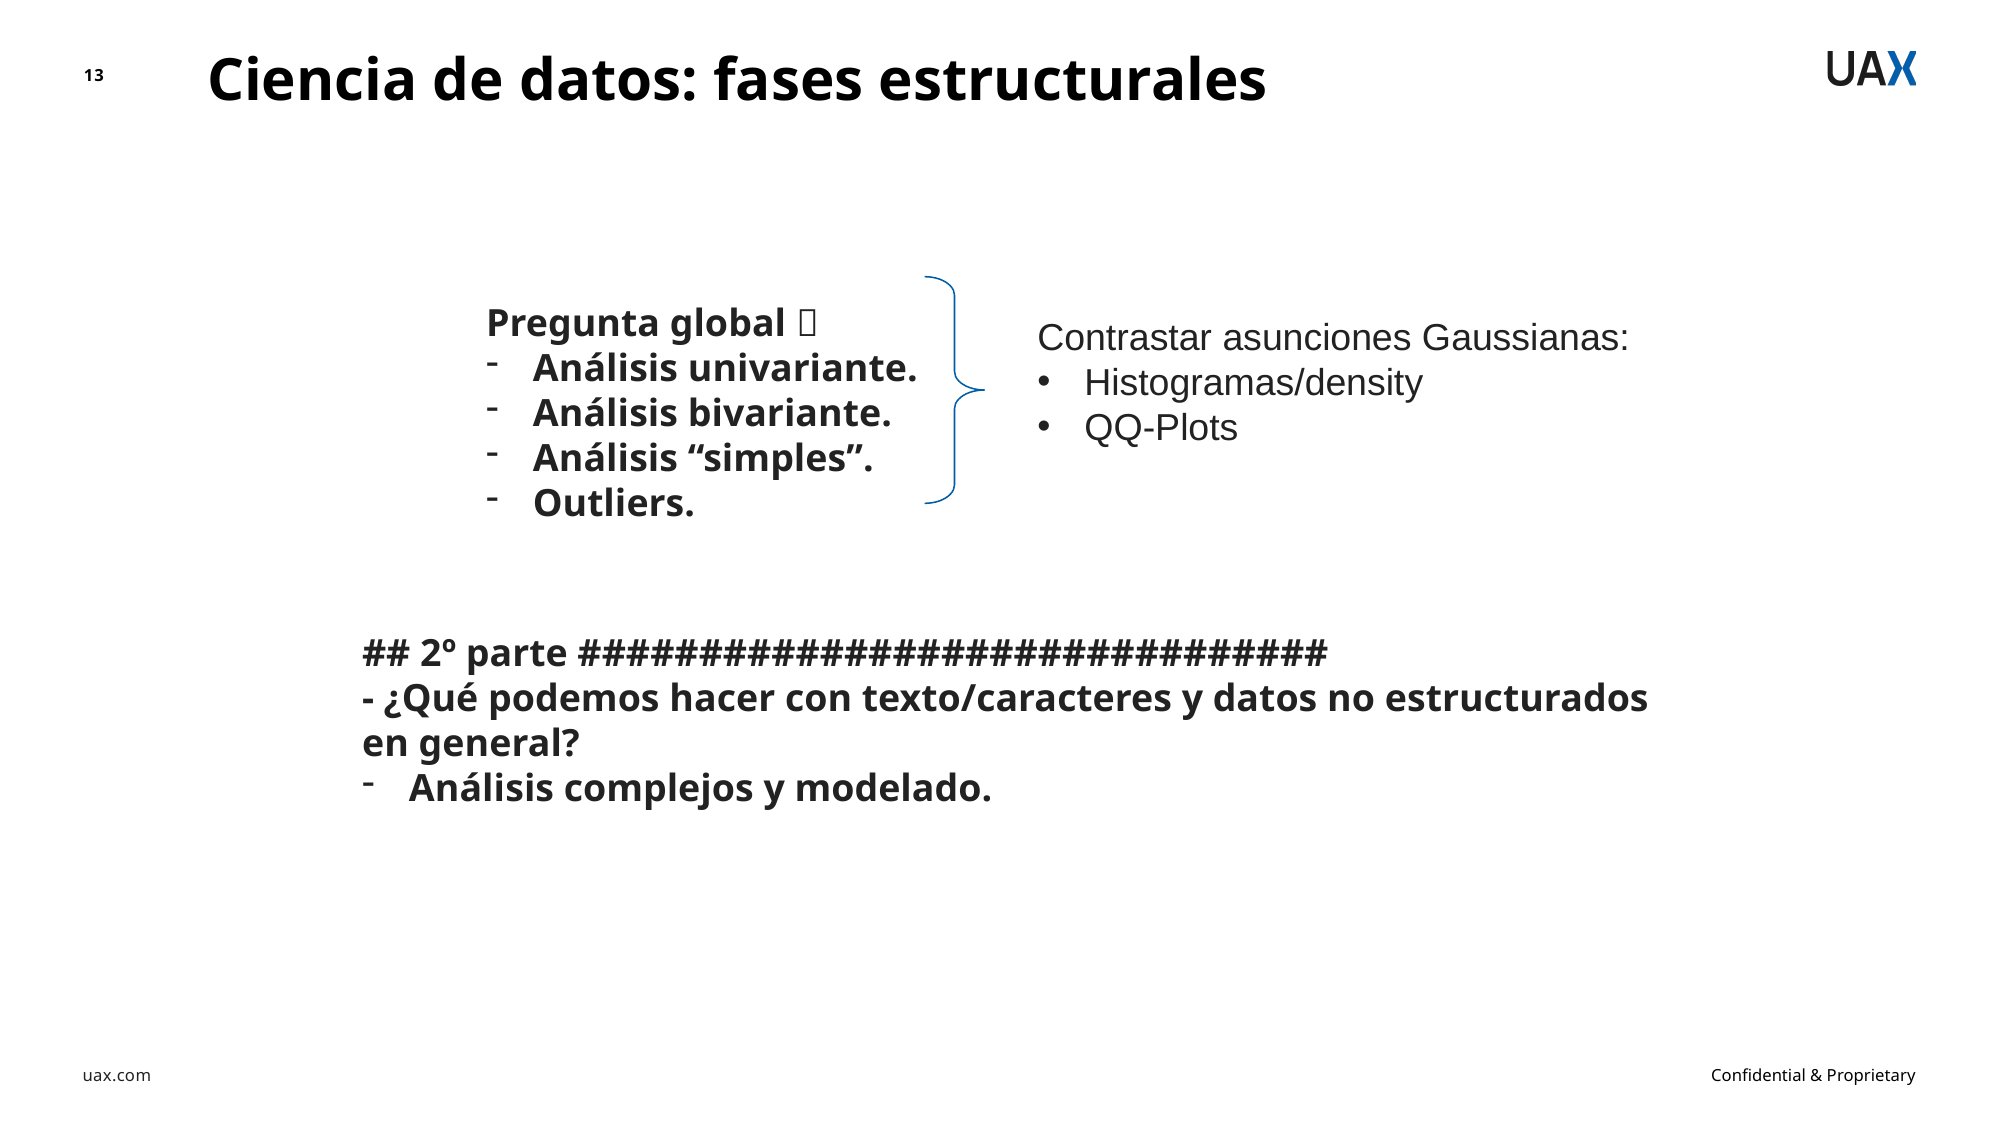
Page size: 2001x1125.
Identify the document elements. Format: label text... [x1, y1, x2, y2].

text_box [924, 275, 986, 505]
text_box Pregunta global  Análisis univariante. Análisis bivariante. Análisis “simples”. Outliers. [471, 291, 947, 532]
text_box ## 2º parte ############################### - ¿Qué podemos hacer con texto/caracteres y datos no estructurados en general? Análisis complejos y modelado. [347, 621, 1698, 817]
slide_number 13 [83, 62, 137, 86]
text_box Contrastar asunciones Gaussianas: Histogramas/density QQ-Plots [1022, 305, 1698, 456]
title Ciencia de datos: fases estructurales [207, 50, 2000, 138]
